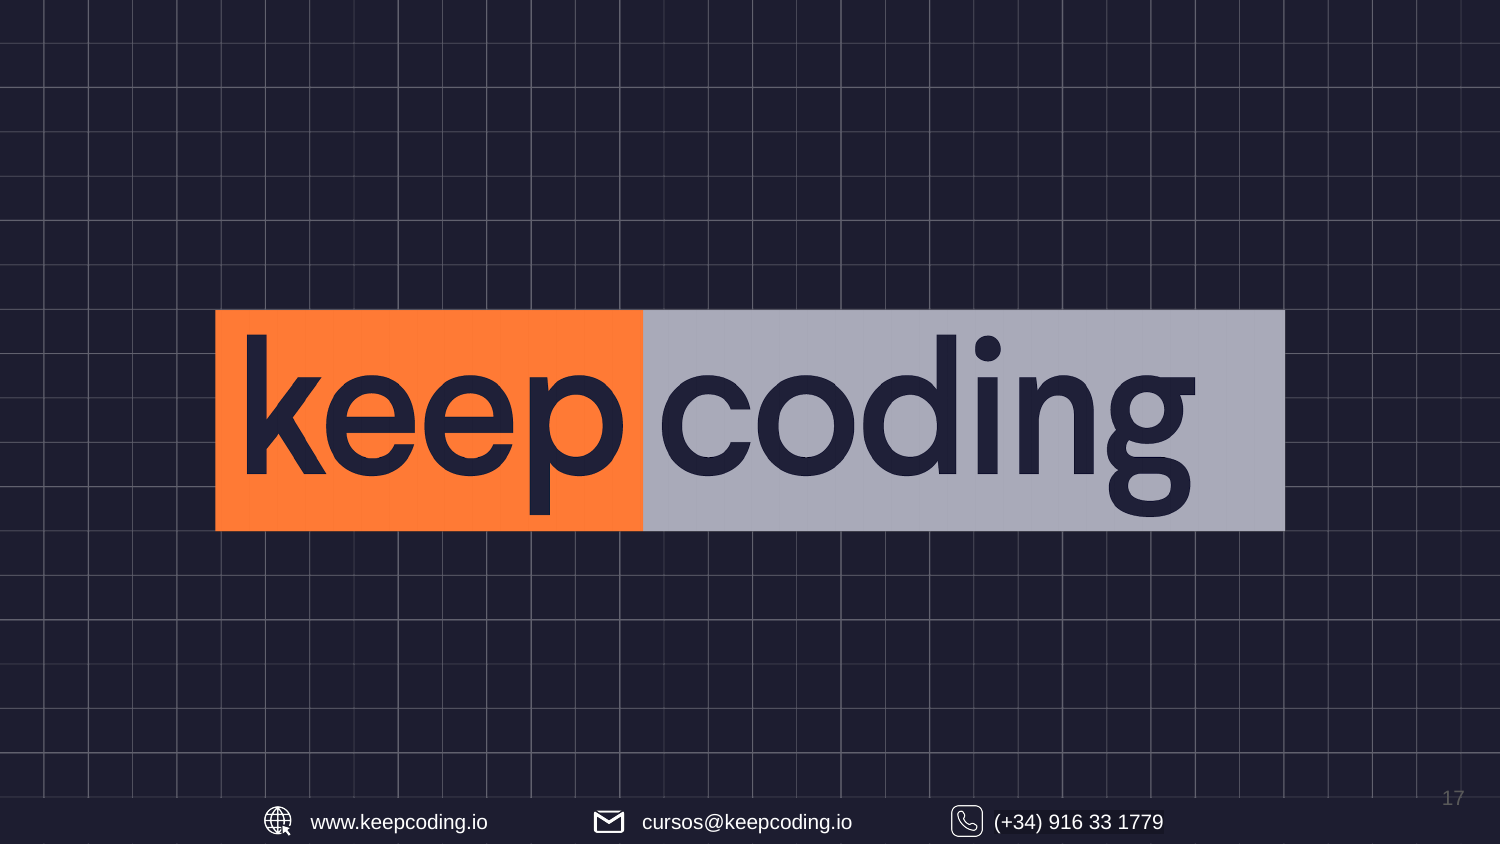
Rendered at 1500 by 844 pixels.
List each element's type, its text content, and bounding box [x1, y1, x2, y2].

picture [948, 802, 986, 840]
picture [590, 802, 628, 840]
slide_number 17 [1389, 764, 1480, 830]
picture [259, 802, 296, 840]
picture [138, 238, 1366, 603]
